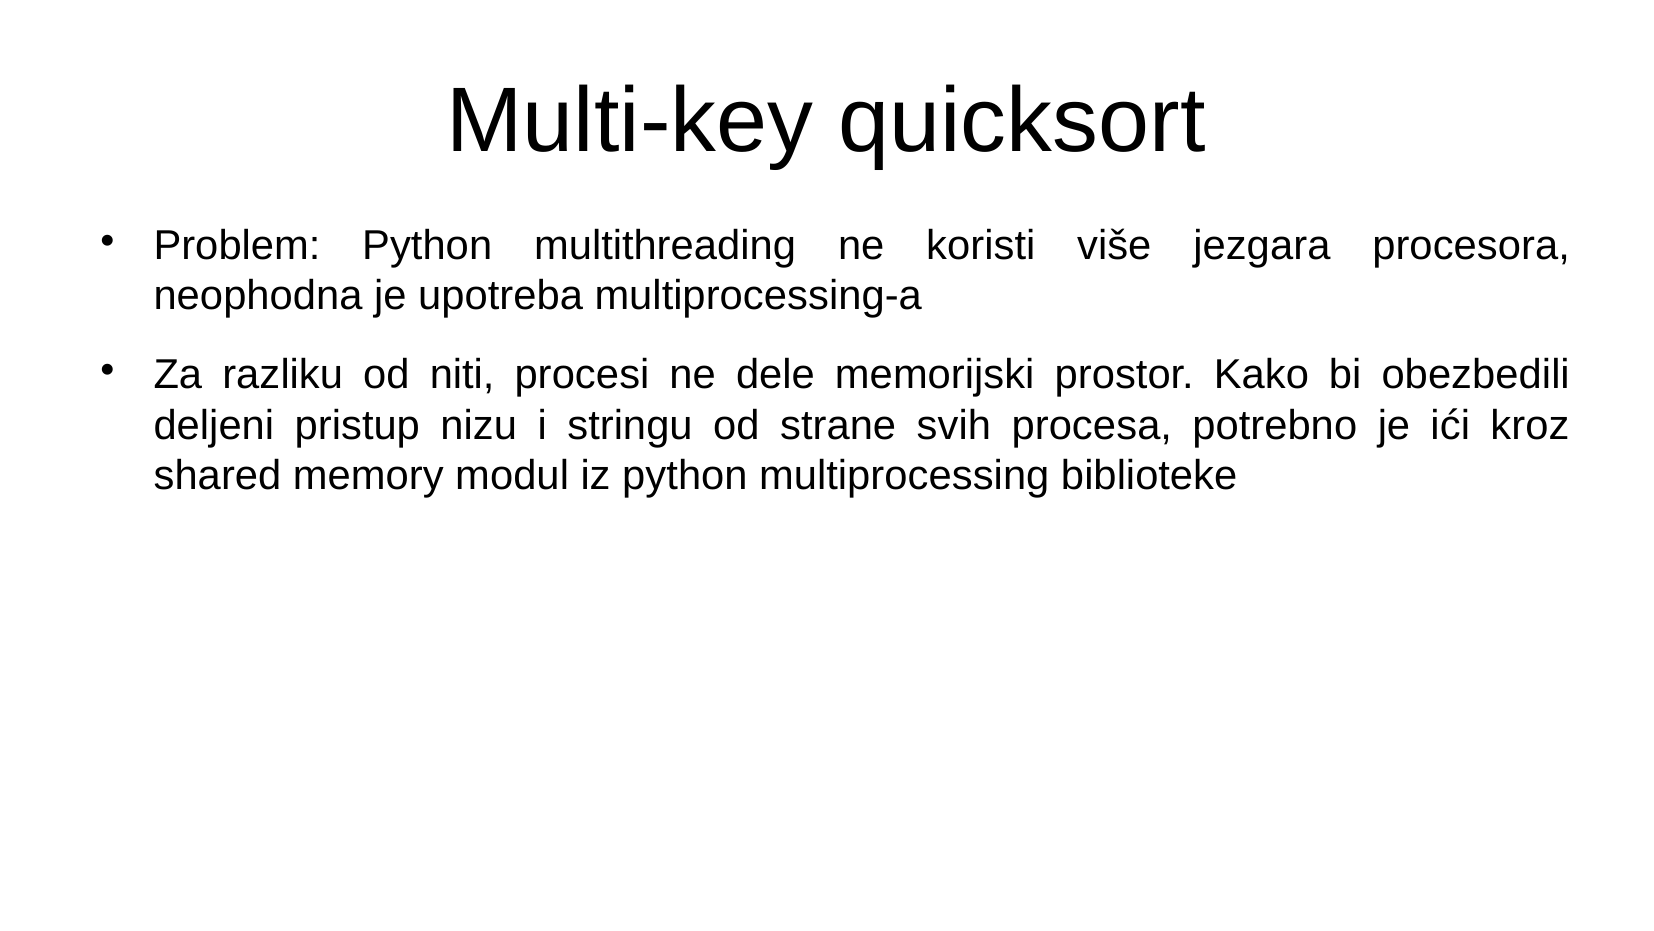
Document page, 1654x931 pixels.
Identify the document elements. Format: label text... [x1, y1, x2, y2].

text_box Problem: Python multithreading ne koristi više jezgara procesora, neophodna je upotreba multiprocessing-a Za razliku od niti, procesi ne dele memorijski prostor. Kako bi obezbedili deljeni pristup nizu i stringu od strane svih procesa, potrebno je ići kroz shared memory modul iz python multiprocessing biblioteke [82, 217, 1571, 757]
text_box Multi-key quicksort [82, 37, 1571, 193]
